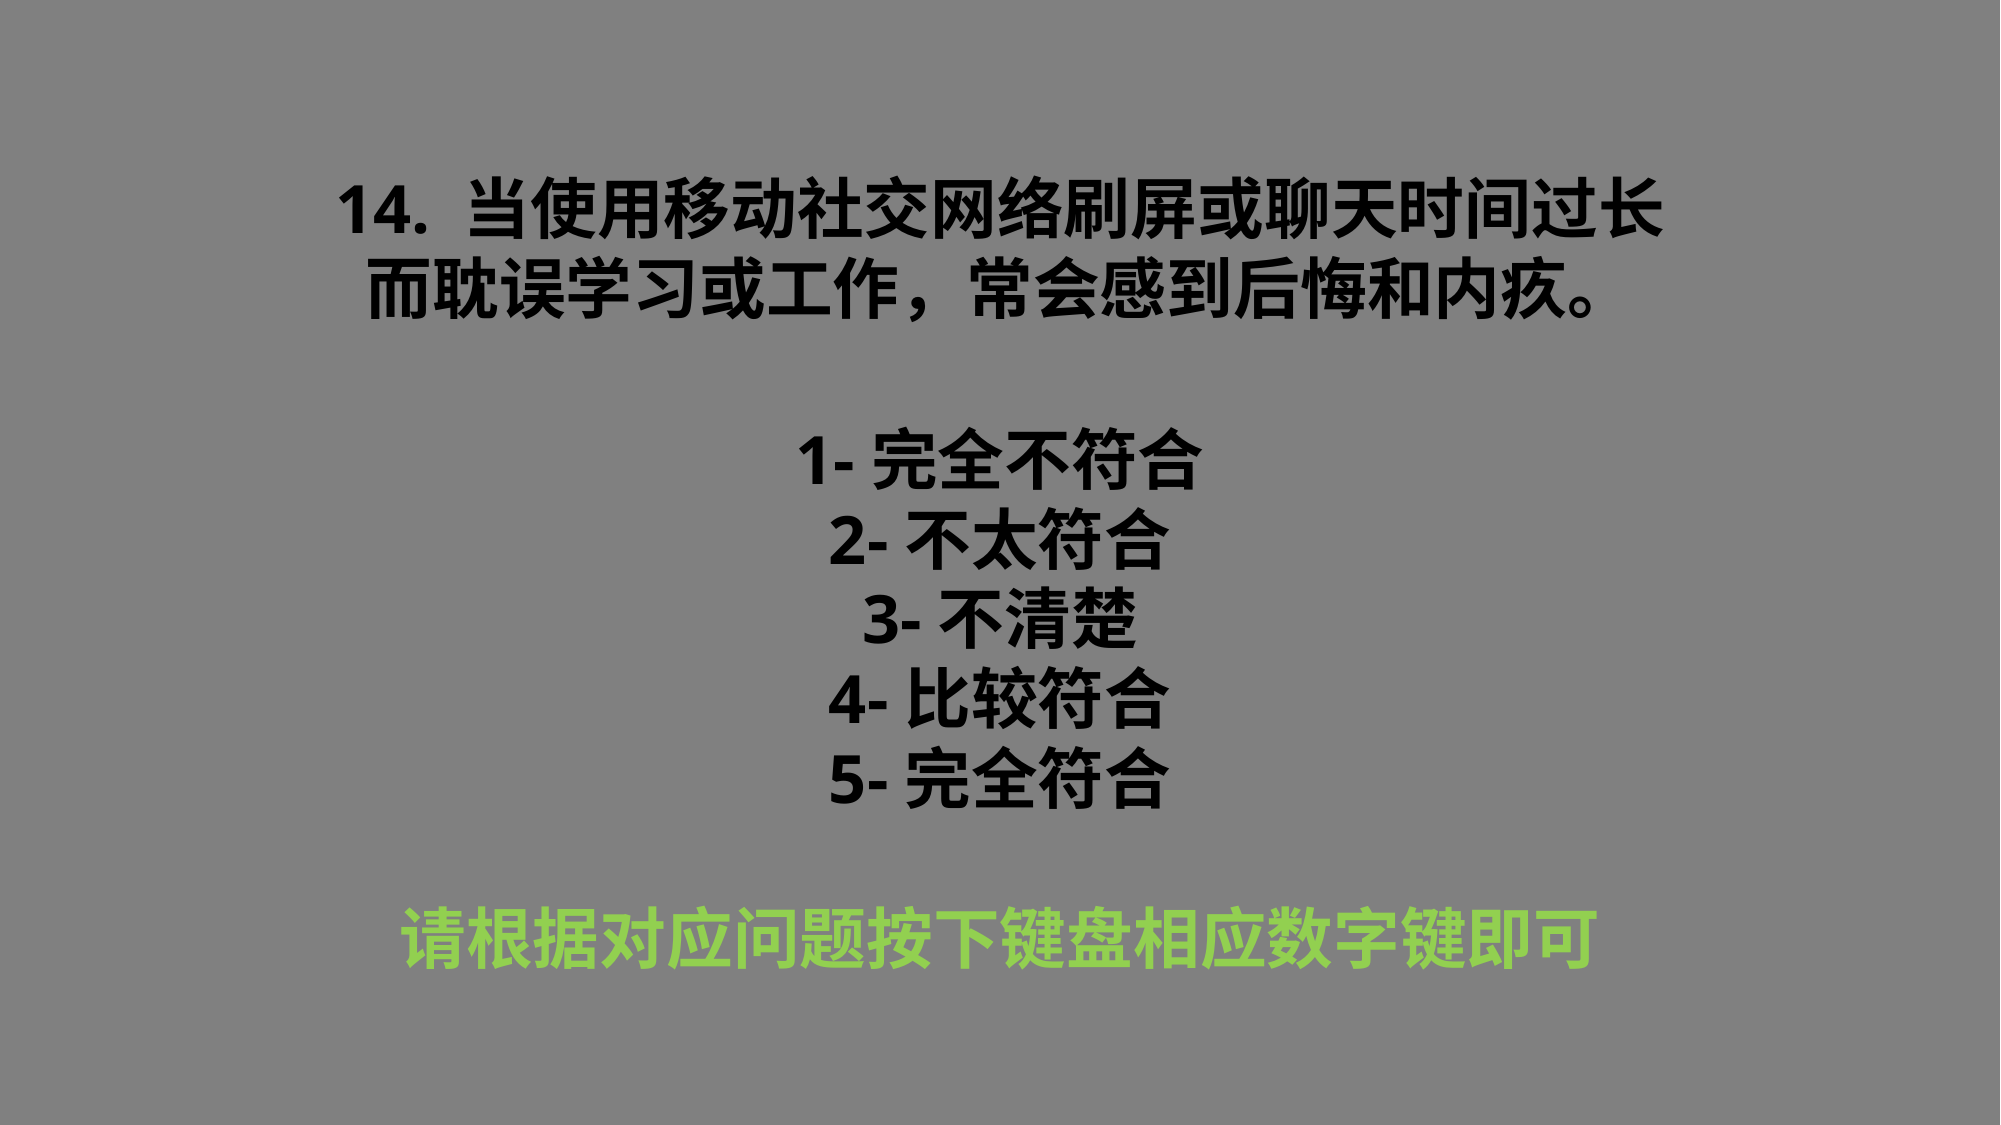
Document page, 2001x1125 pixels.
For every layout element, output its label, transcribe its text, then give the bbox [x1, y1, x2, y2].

text_box 14. 当使用移动社交网络刷屏或聊天时间过长 而耽误学习或工作，常会感到后悔和内疚。 [102, 159, 1898, 334]
text_box 1-完全不符合 2-不太符合 3-不清楚 4-比较符合 5-完全符合 请根据对应问题按下键盘相应数字键即可 [384, 410, 1616, 1065]
